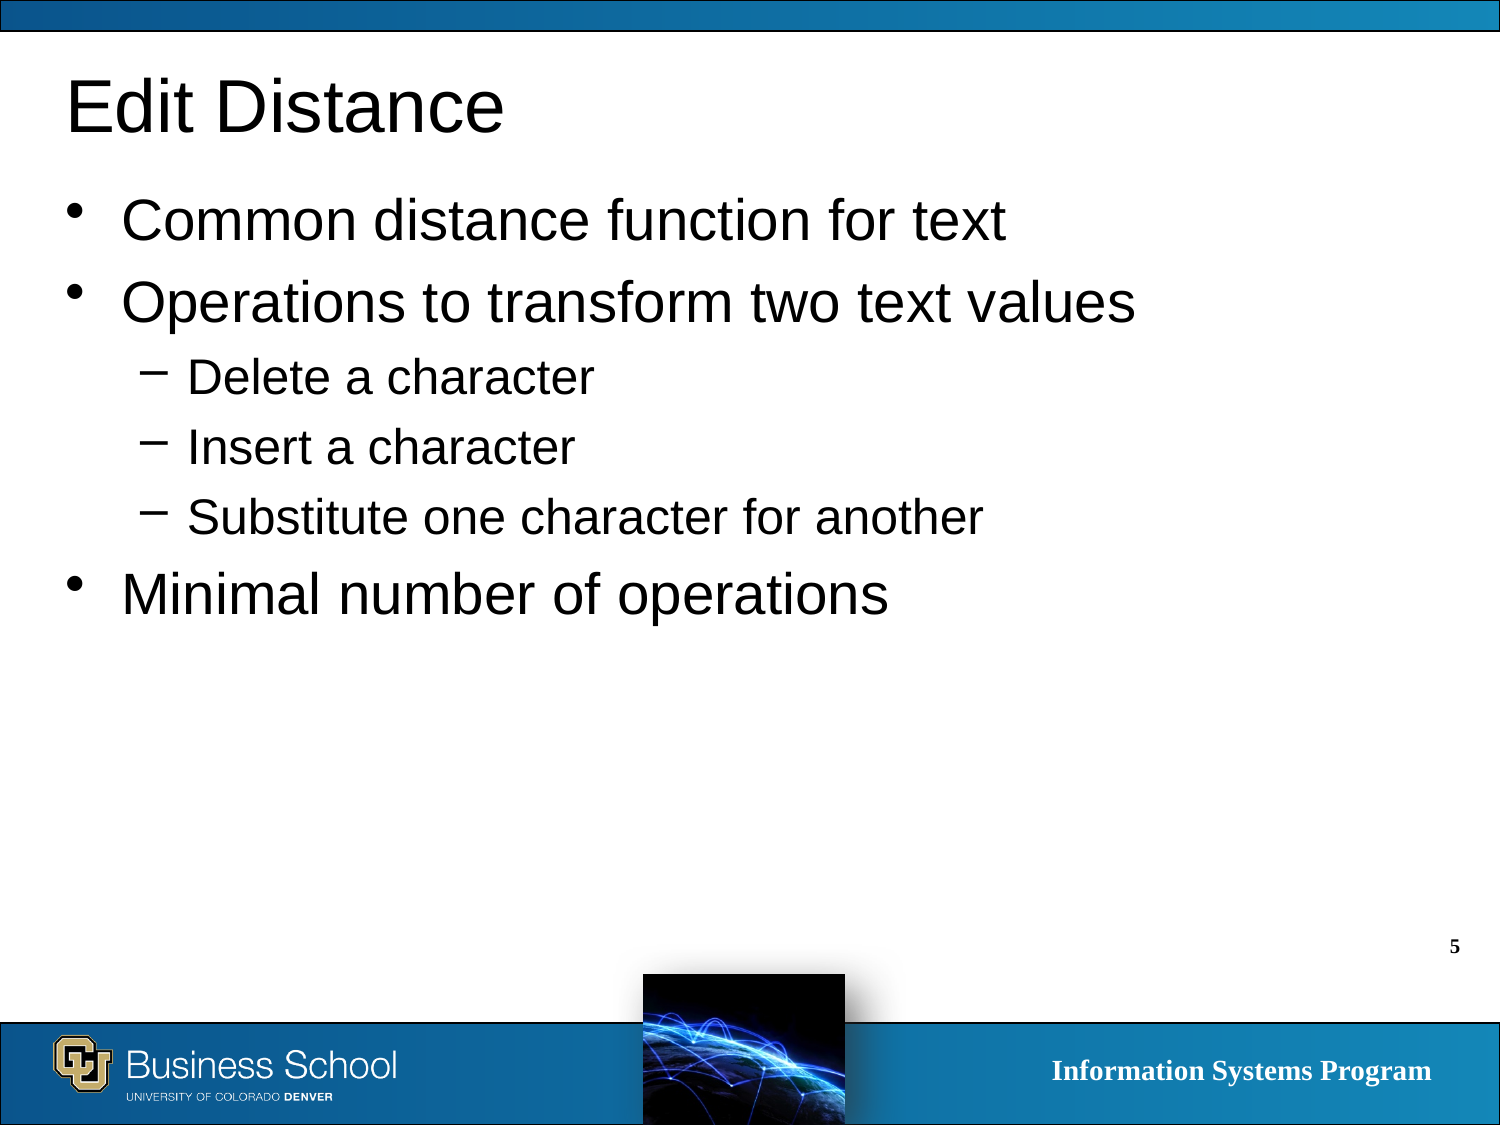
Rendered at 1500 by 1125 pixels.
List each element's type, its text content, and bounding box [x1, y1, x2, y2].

list Common distance function for text Operations to transform two text values Delete a character Insert a character Substitute one character for another Minimal number of operations [49, 174, 1426, 913]
title Edit Distance [49, 49, 1426, 163]
picture [53, 1034, 396, 1101]
picture [643, 974, 845, 1125]
